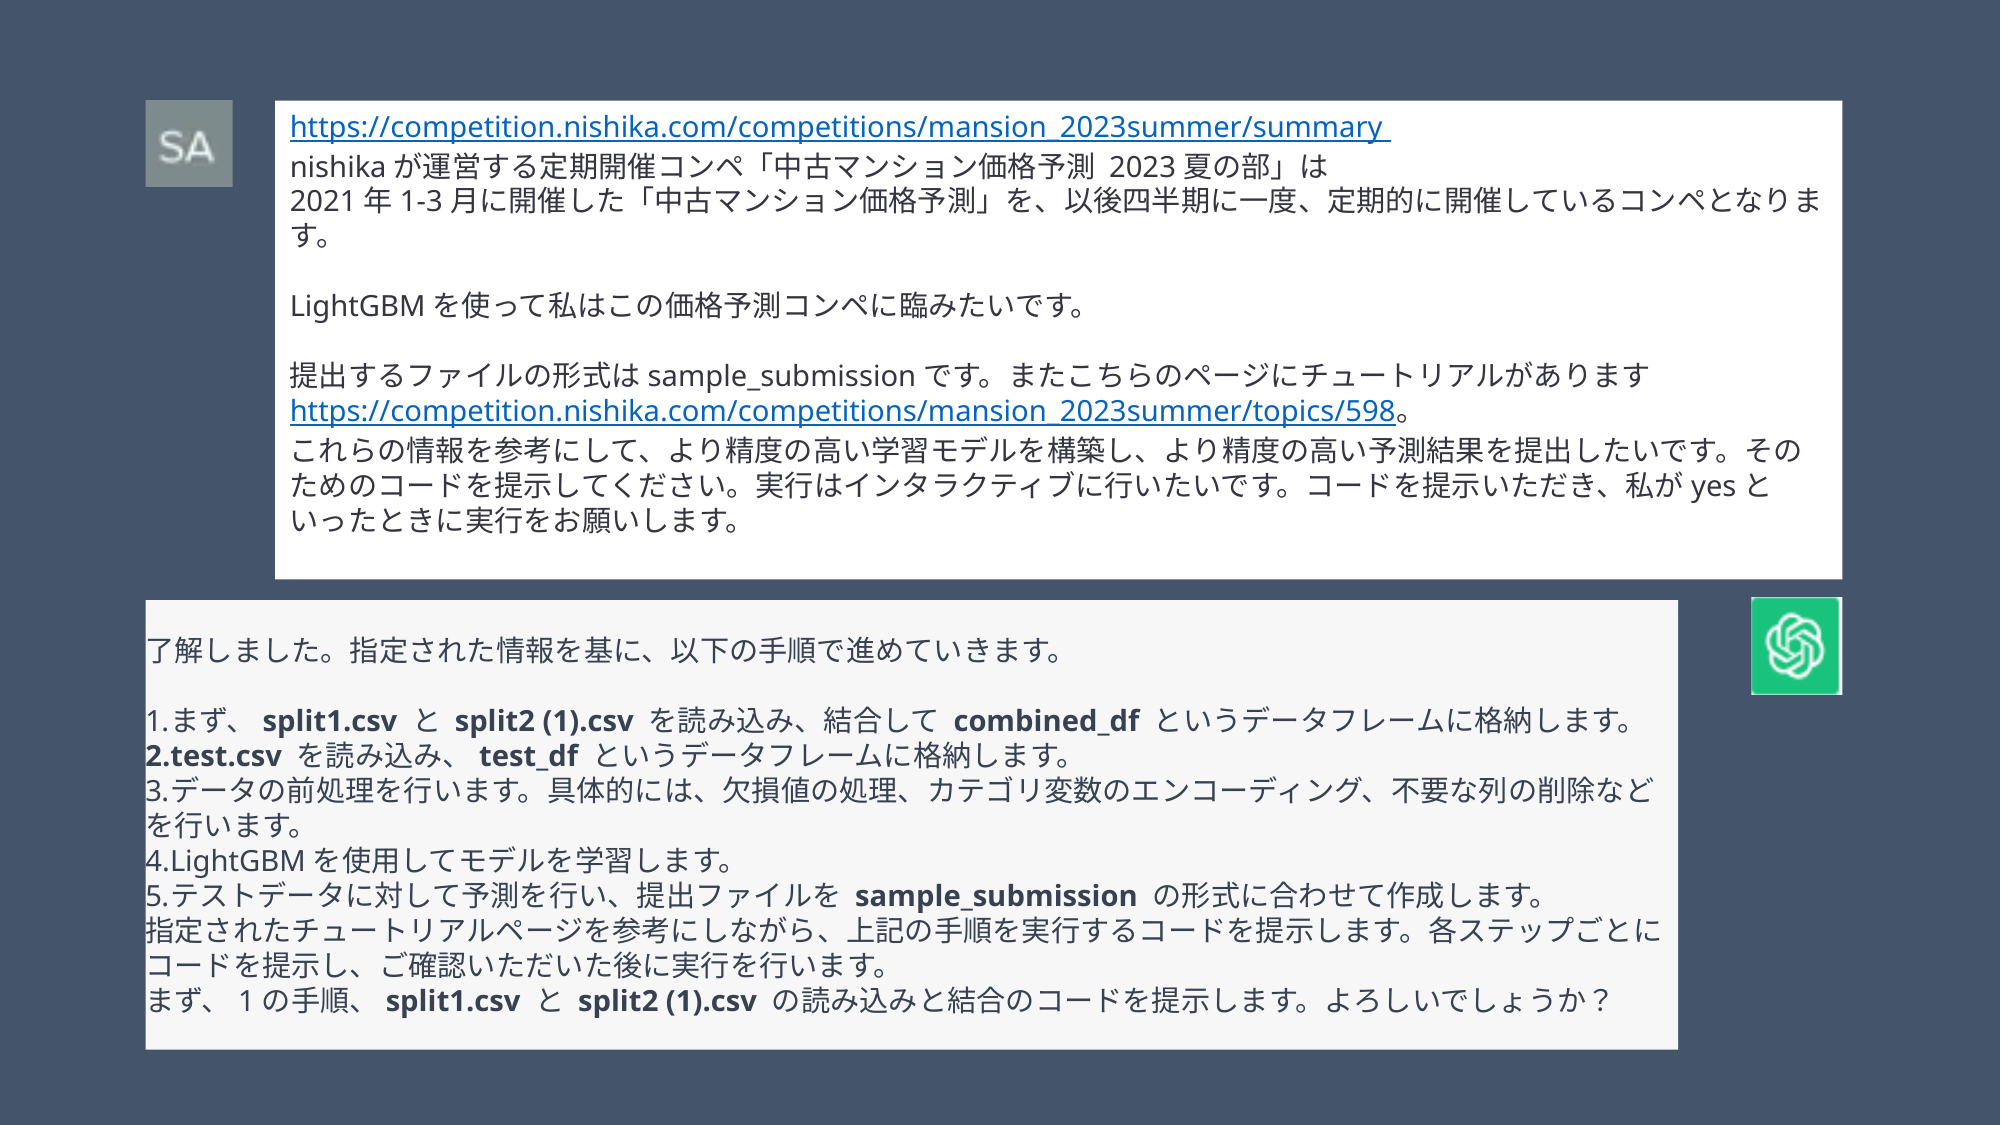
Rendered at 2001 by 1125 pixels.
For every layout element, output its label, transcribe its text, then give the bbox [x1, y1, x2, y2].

text_box https://competition.nishika.com/competitions/mansion_2023summer/summary nishikaが運営する定期開催コンペ「中古マンション価格予測 2023夏の部」は 2021年1-3月に開催した「中古マンション価格予測」を、以後四半期に一度、定期的に開催しているコンペとなります。 LightGBMを使って私はこの価格予測コンペに臨みたいです。 提出するファイルの形式はsample_submissionです。またこちらのページにチュートリアルがありますhttps://competition.nishika.com/competitions/mansion_2023summer/topics/598。 これらの情報を参考にして、より精度の高い学習モデルを構築し、より精度の高い予測結果を提出したいです。そのためのコードを提示してください。実行はインタラクティブに行いたいです。コードを提示いただき、私がyesといったときに実行をお願いします。 [275, 100, 1843, 580]
text_box 了解しました。指定された情報を基に、以下の手順で進めていきます。 まず、split1.csv と split2 (1).csv を読み込み、結合して combined_df というデータフレームに格納します。 test.csv を読み込み、test_df というデータフレームに格納します。 データの前処理を行います。具体的には、欠損値の処理、カテゴリ変数のエンコーディング、不要な列の削除などを行います。 LightGBMを使用してモデルを学習します。 テストデータに対して予測を行い、提出ファイルを sample_submission の形式に合わせて作成します。 指定されたチュートリアルページを参考にしながら、上記の手順を実行するコードを提示します。各ステップごとにコードを提示し、ご確認いただいた後に実行を行います。 まず、1の手順、split1.csv と split2 (1).csv の読み込みと結合のコードを提示します。よろしいでしょうか？ [145, 600, 1679, 1050]
picture [145, 100, 233, 187]
picture [1751, 597, 1843, 695]
